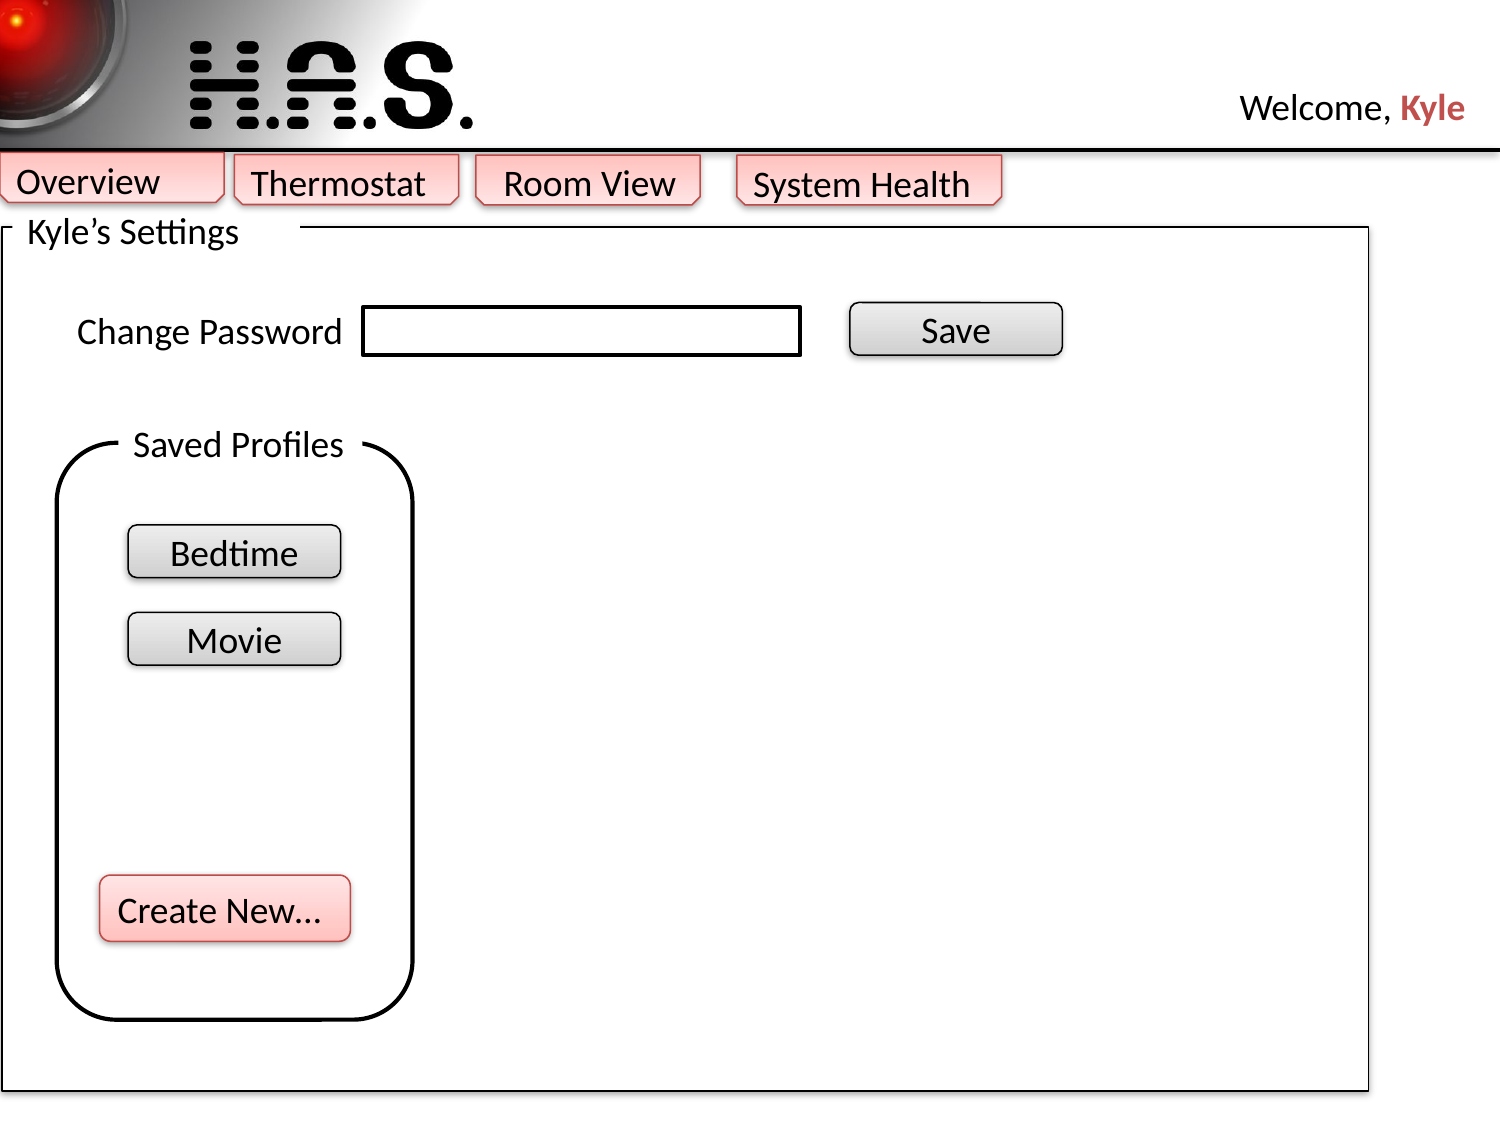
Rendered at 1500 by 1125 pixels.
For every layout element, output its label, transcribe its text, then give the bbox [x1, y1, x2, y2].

text_box Kyle’s Settings [12, 201, 300, 260]
text_box [475, 159, 488, 206]
text_box System Health [738, 159, 1016, 213]
text_box Create New… [98, 874, 352, 943]
text_box Change Password [62, 299, 363, 360]
picture [0, 0, 478, 149]
text_box [1, 226, 1369, 1092]
text_box Thermostat [235, 161, 460, 212]
text_box [361, 305, 802, 357]
text_box Save [849, 301, 1064, 356]
text_box Movie [127, 611, 342, 666]
text_box Overview [1, 160, 225, 210]
text_box Welcome, Kyle [1224, 75, 1489, 136]
text_box [54, 440, 415, 1022]
text_box Bedtime [127, 524, 342, 579]
text_box Saved Profiles [118, 412, 363, 473]
text_box Room View [488, 159, 713, 212]
